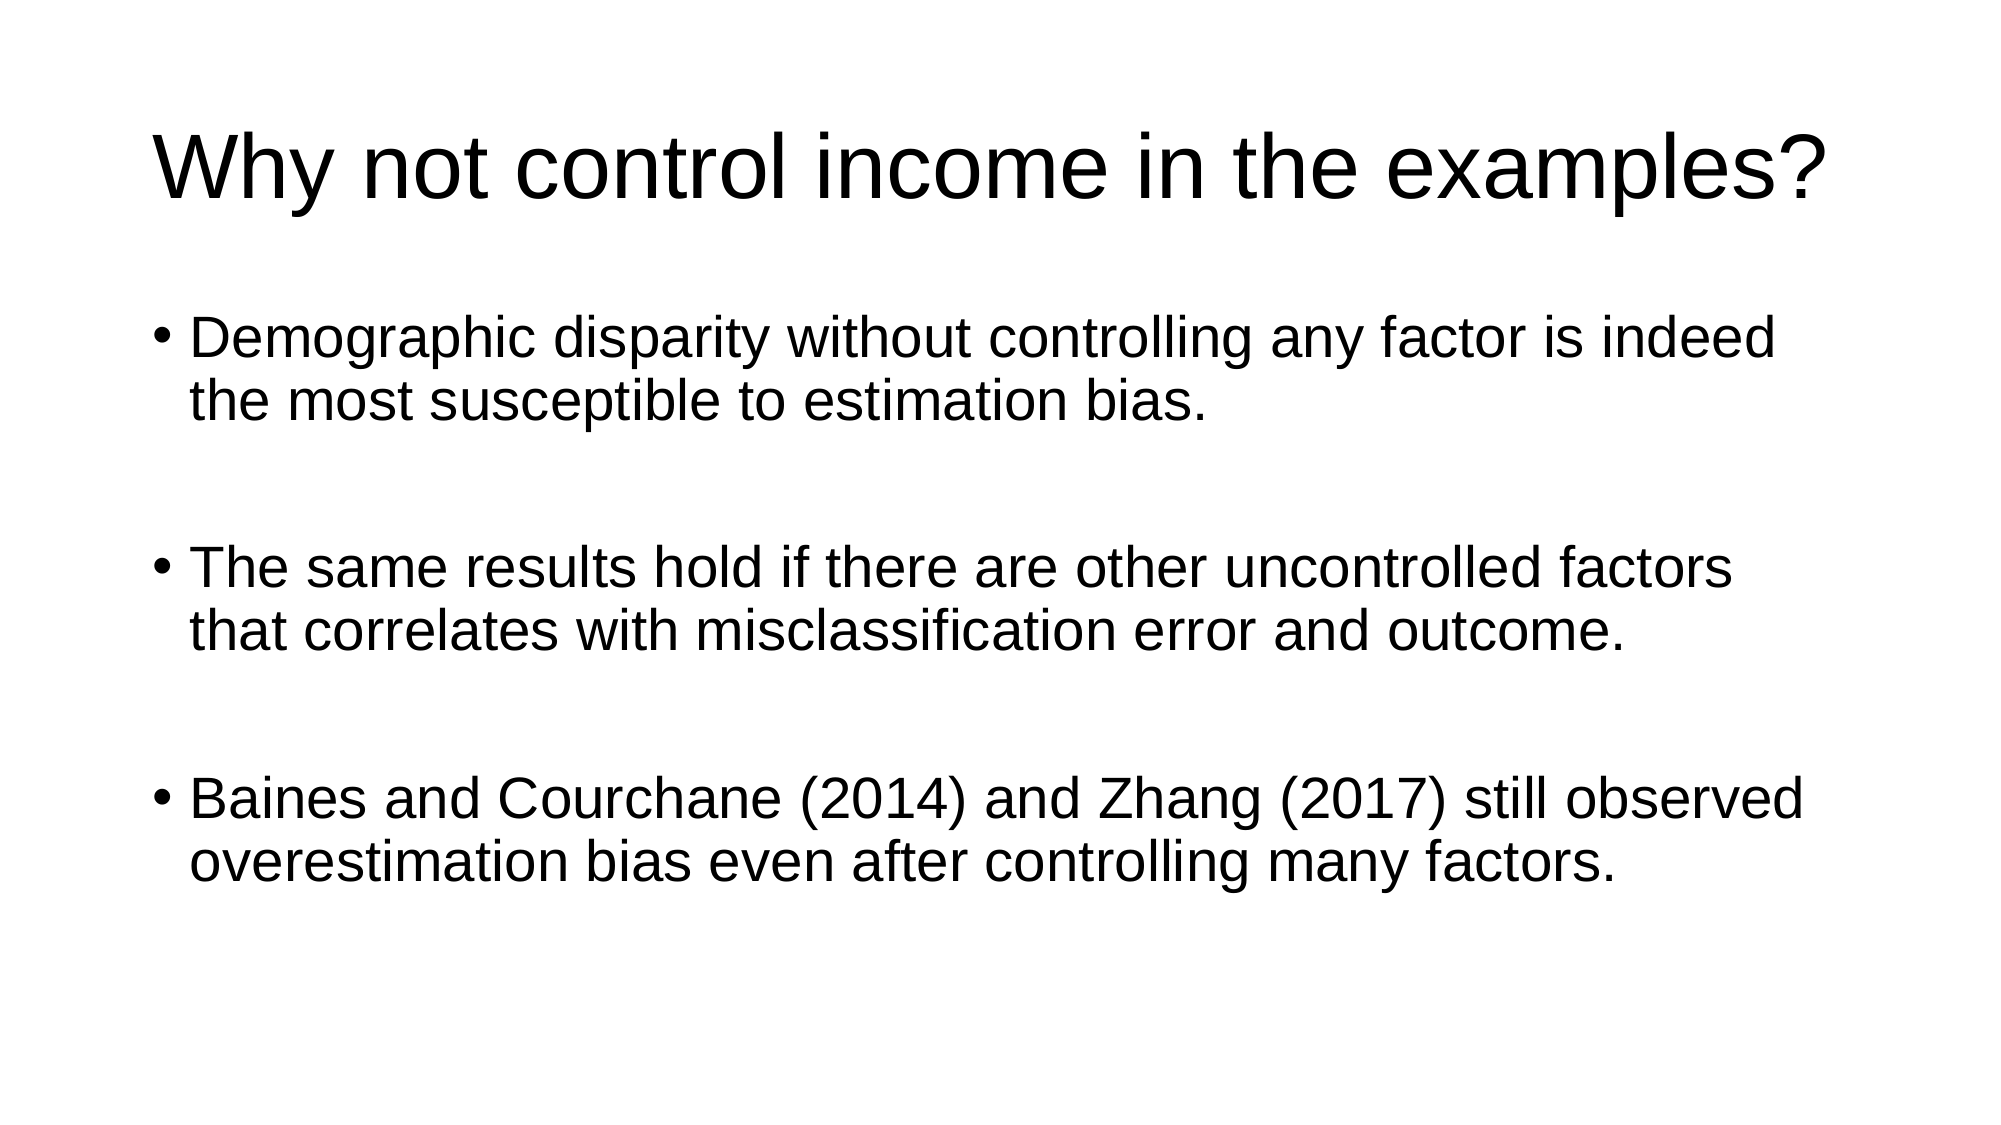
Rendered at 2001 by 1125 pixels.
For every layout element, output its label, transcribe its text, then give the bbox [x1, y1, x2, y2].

list Demographic disparity without controlling any factor is indeed the most susceptible to estimation bias. The same results hold if there are other uncontrolled factors that correlates with misclassification error and outcome. Baines and Courchane (2014) and Zhang (2017) still observed overestimation bias even after controlling many factors. [137, 299, 1863, 1014]
title Why not control income in the examples? [137, 59, 1863, 278]
